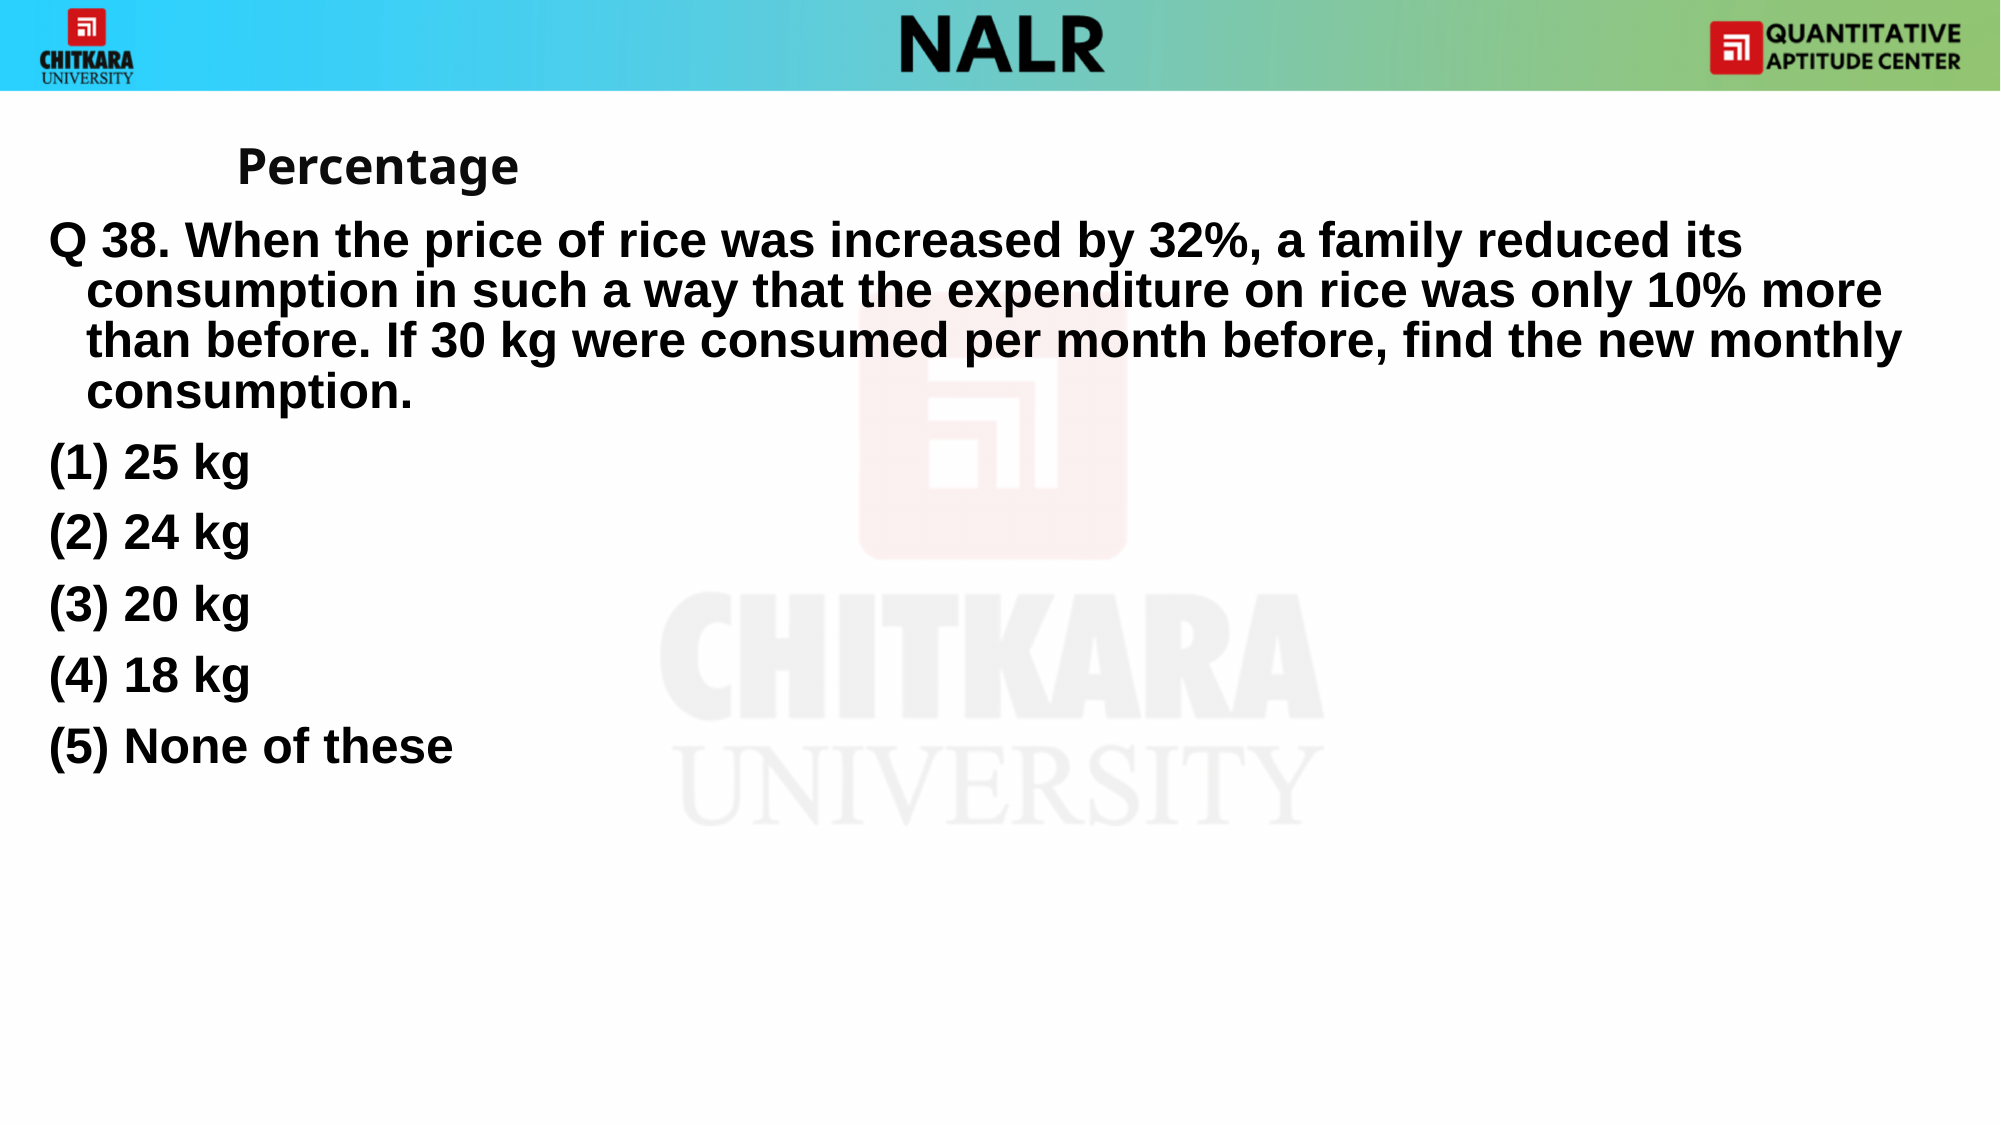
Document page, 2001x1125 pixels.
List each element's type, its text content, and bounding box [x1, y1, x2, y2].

list Percentage Q 38. When the price of rice was increased by 32%, a family reduced its consumption in such a way that the expenditure on rice was only 10% more than before. If 30 kg were consumed per month before, find the new monthly consumption. 25 kg (2) 24 kg (3) 20 kg (4) 18 kg (5) None of these [33, 127, 1959, 1053]
picture [0, 0, 2001, 1125]
